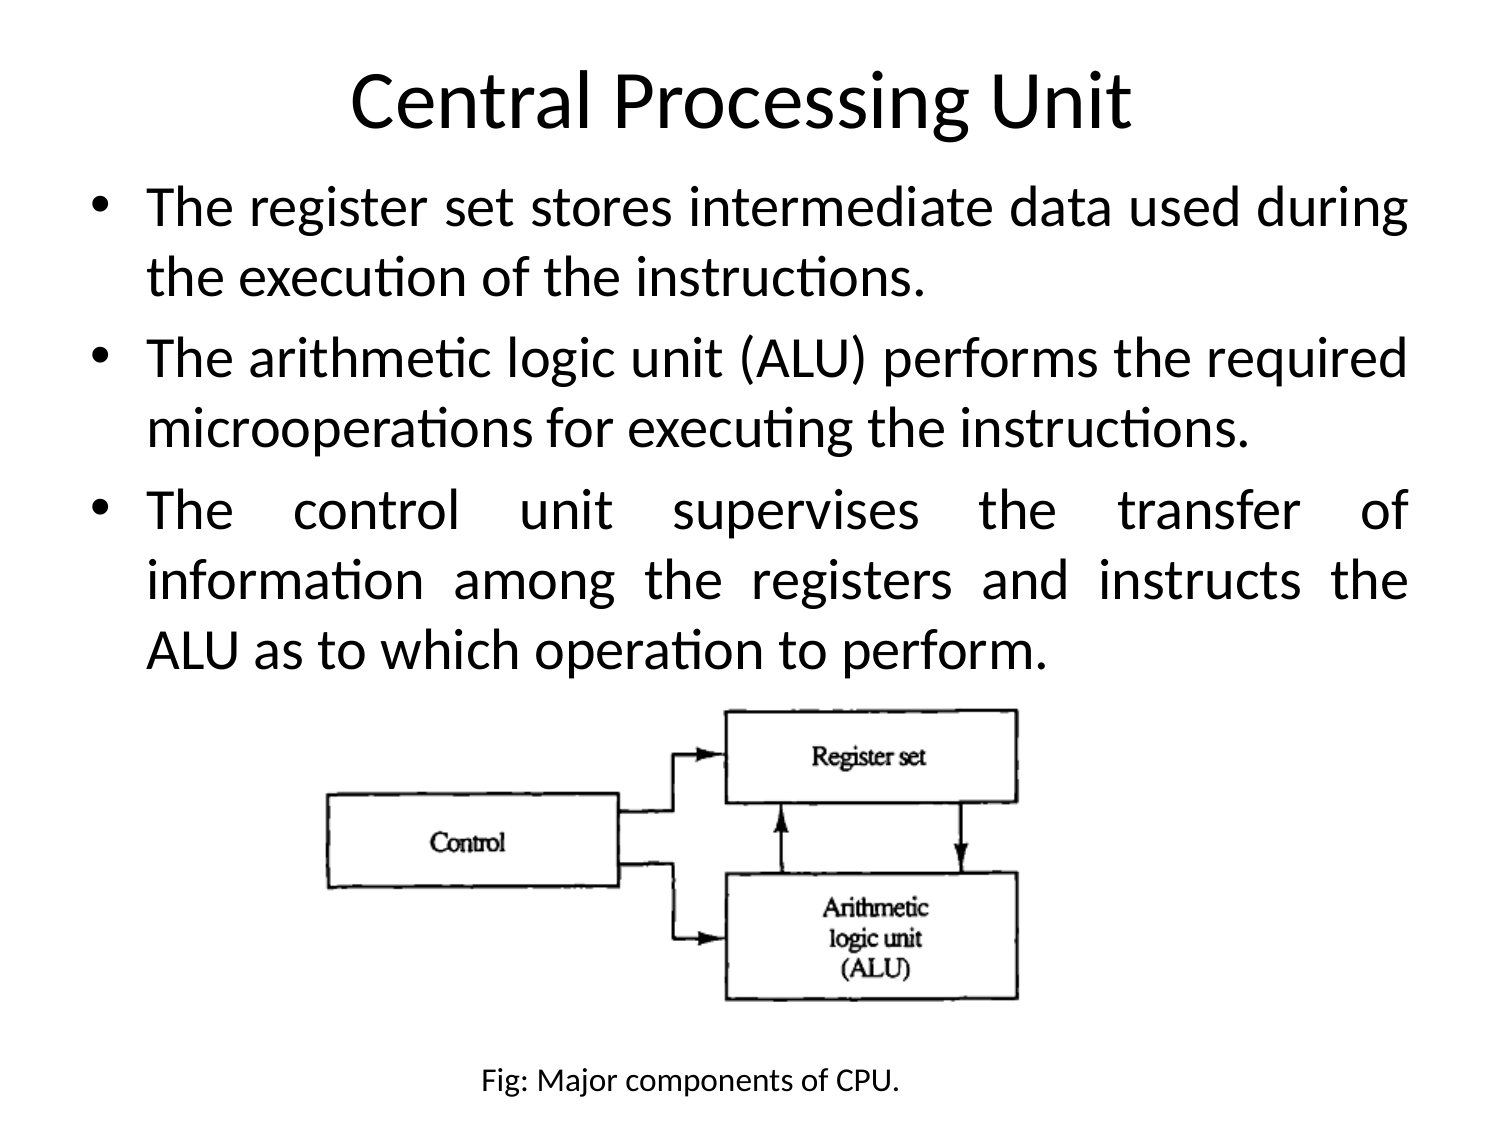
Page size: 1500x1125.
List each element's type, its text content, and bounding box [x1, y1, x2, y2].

picture [312, 683, 1039, 1013]
text_box Fig: Major components of CPU. [466, 1050, 1069, 1106]
list The register set stores intermediate data used during the execution of the instructions. The arithmetic logic unit (ALU) performs the required microoperations for executing the instructions. The control unit supervises the transfer of information among the registers and instructs the ALU as to which operation to perform. [75, 160, 1425, 1071]
title Central Processing Unit [76, 30, 1427, 159]
